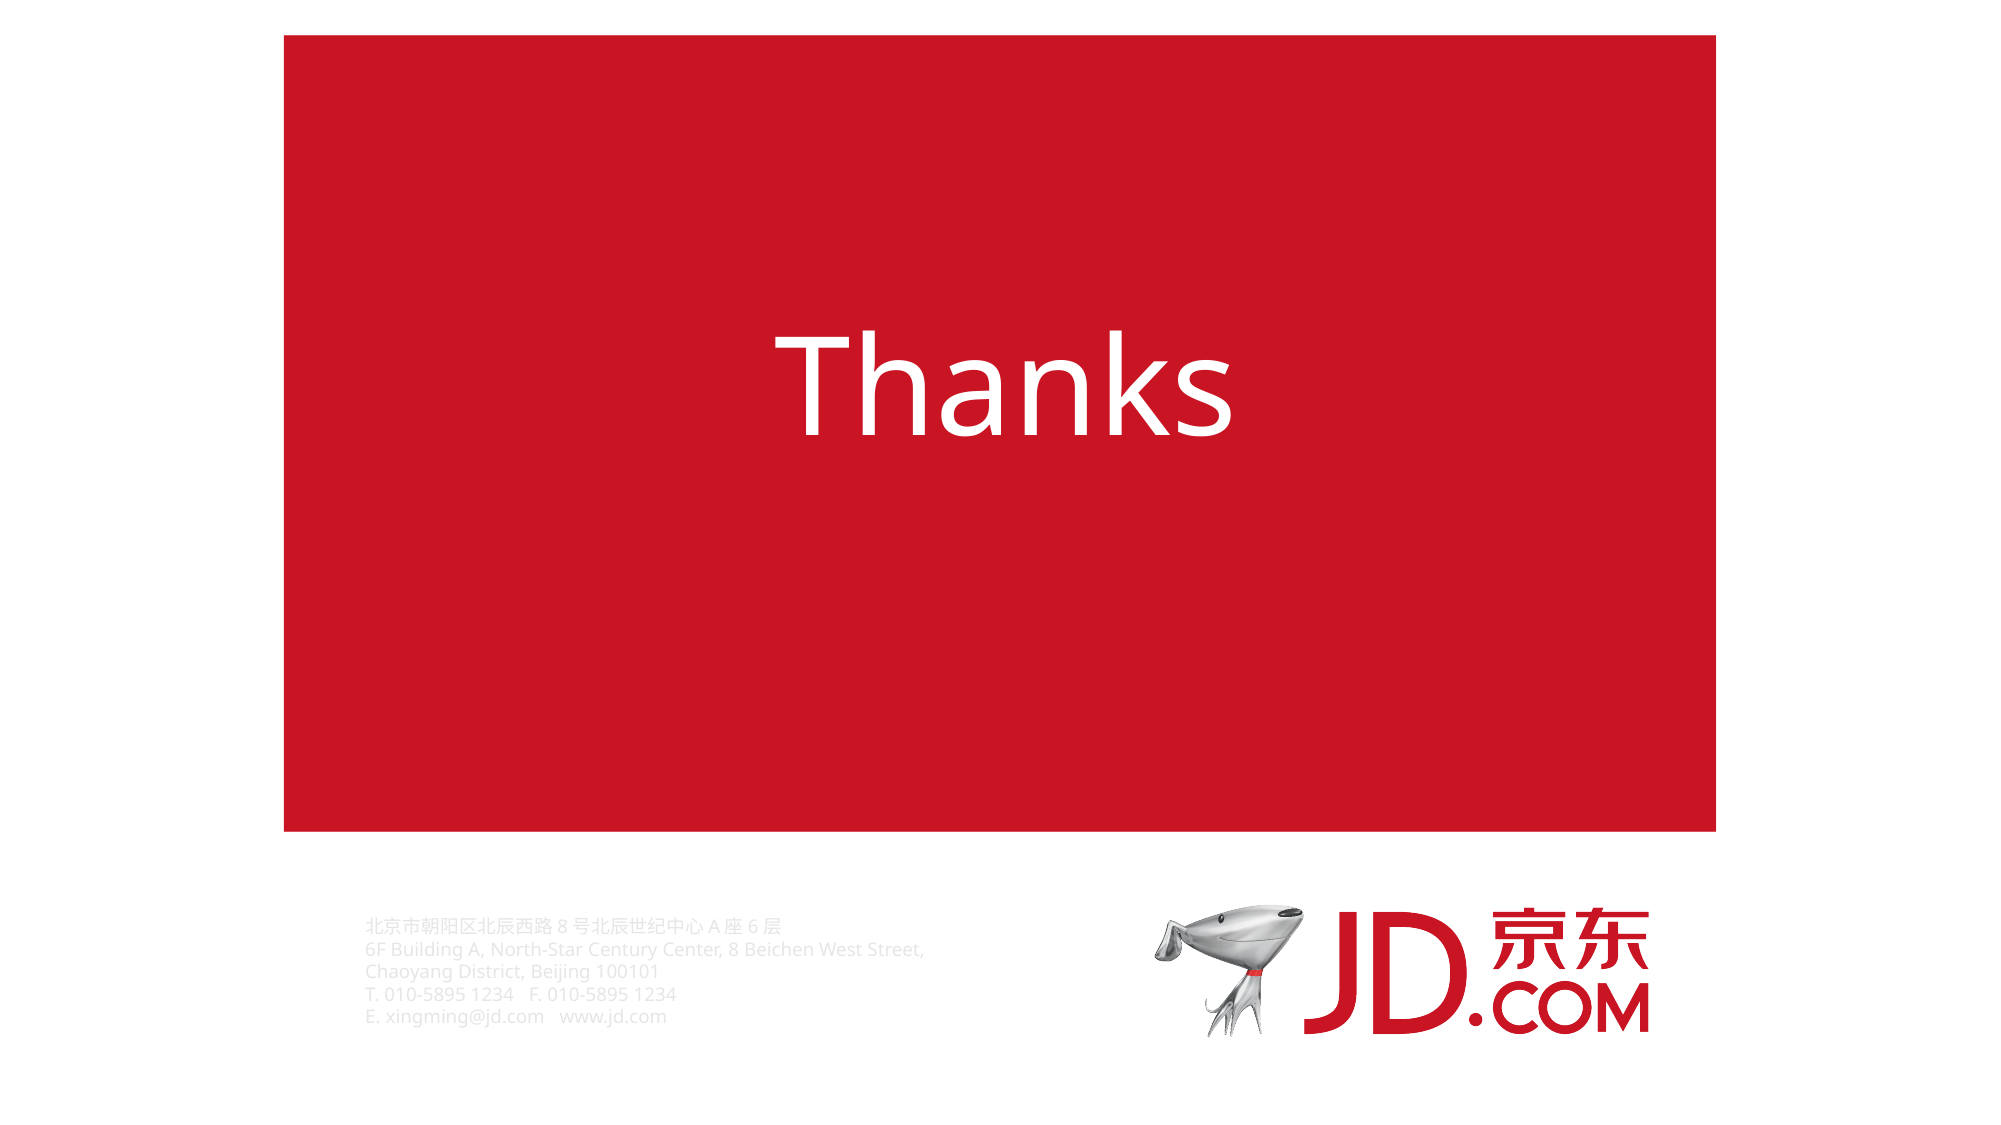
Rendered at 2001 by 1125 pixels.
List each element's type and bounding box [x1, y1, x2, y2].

picture [248, 0, 1752, 1125]
